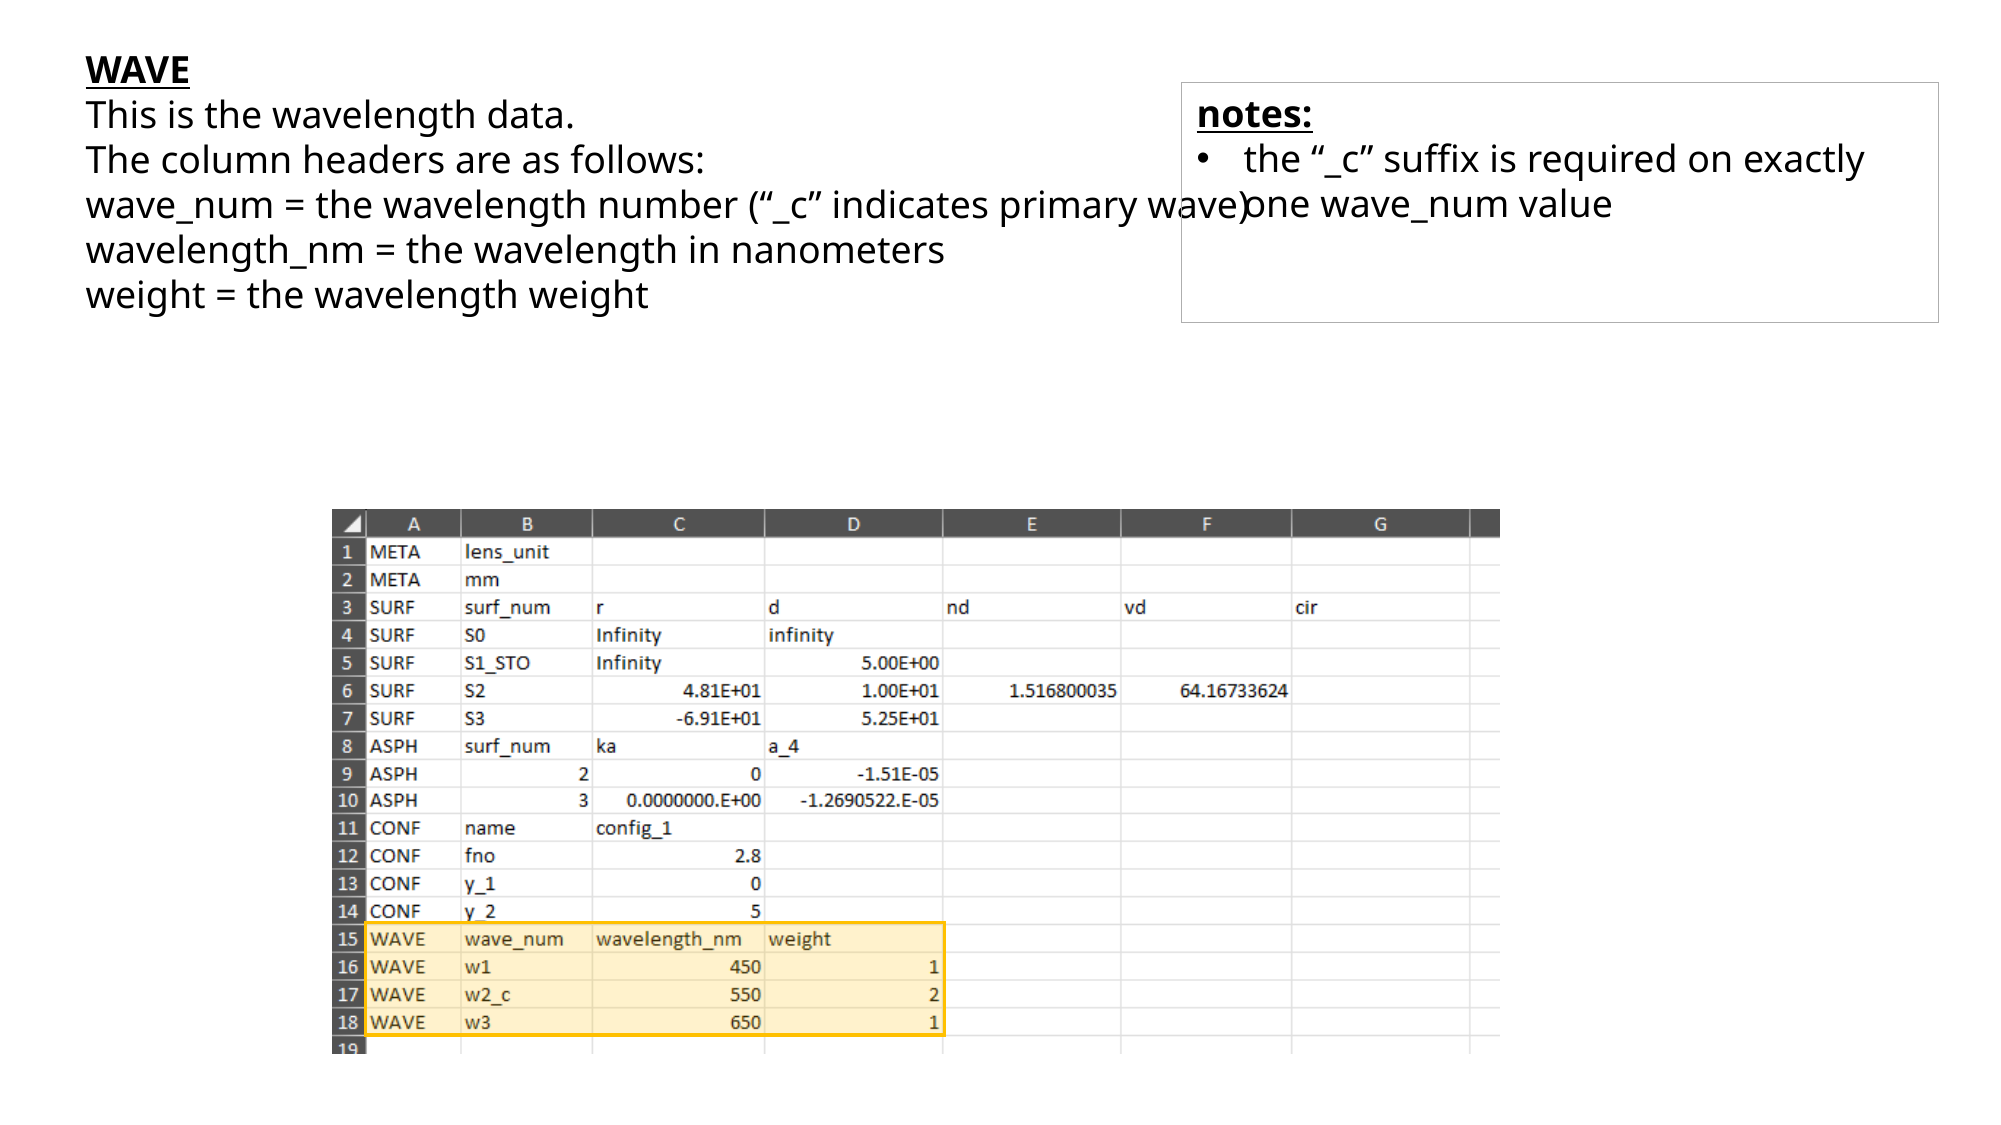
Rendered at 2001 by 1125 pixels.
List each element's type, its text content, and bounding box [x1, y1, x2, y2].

picture [332, 509, 1501, 1055]
text_box notes: the “_c” suffix is required on exactly one wave_num value [1181, 82, 1939, 323]
text_box WAVE This is the wavelength data. The column headers are as follows: wave_num = the wavelength number (“_c” indicates primary wave) wavelength_nm = the wavelength in nanometers weight = the wavelength weight [70, 38, 1500, 369]
